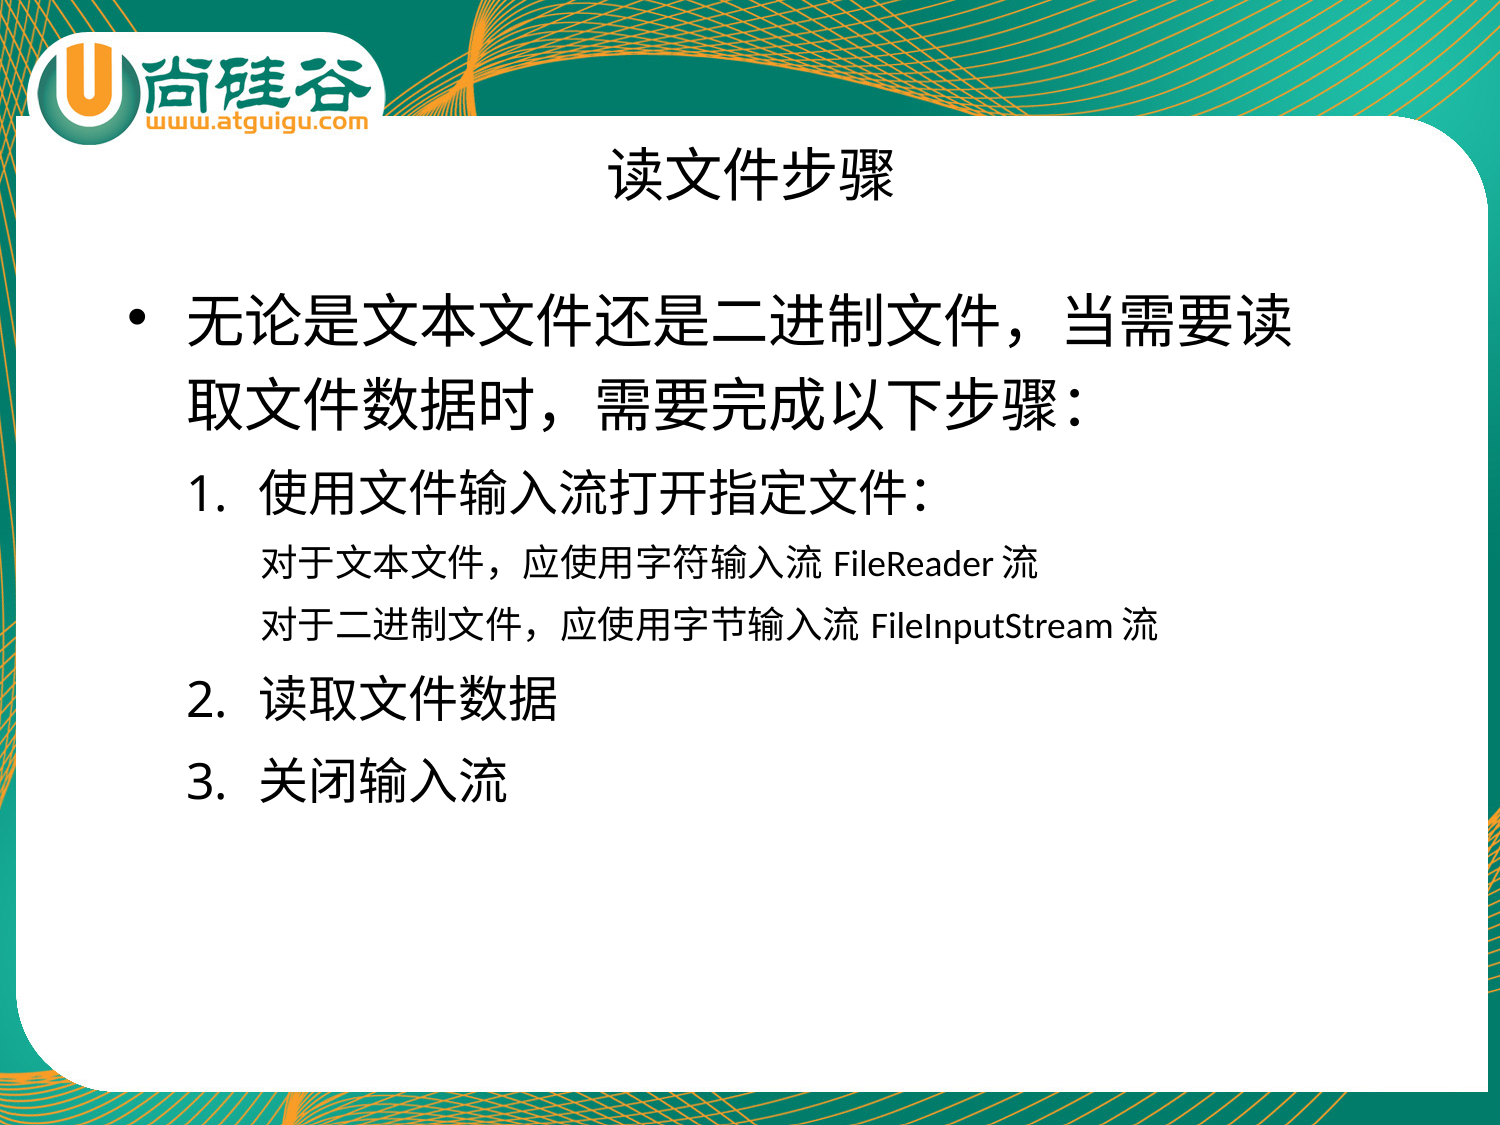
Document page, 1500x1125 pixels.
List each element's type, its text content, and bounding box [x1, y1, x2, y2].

text_box 无论是文本文件还是二进制文件，当需要读取文件数据时，需要完成以下步骤： 使用文件输入流打开指定文件： 对于文本文件，应使用字符输入流FileReader流 对于二进制文件，应使用字节输入流FileInputStream流 读取文件数据 关闭输入流 [112, 267, 1349, 1058]
picture [0, 0, 1500, 1125]
title 读文件步骤 [76, 113, 1427, 228]
